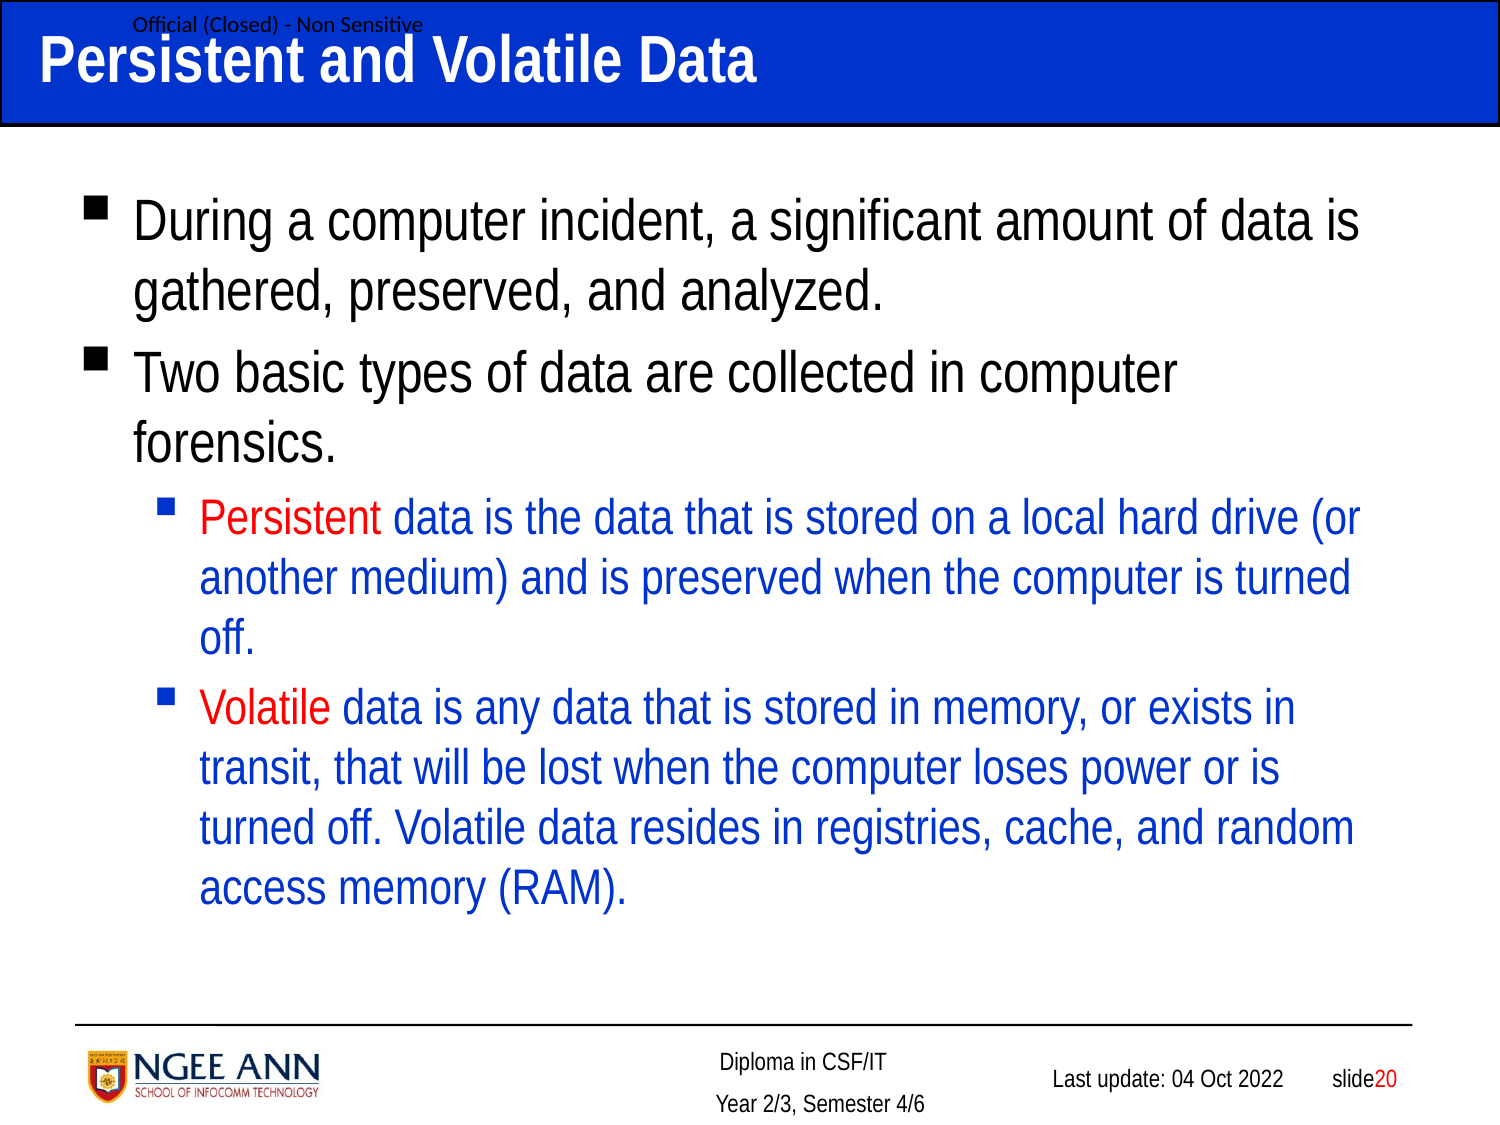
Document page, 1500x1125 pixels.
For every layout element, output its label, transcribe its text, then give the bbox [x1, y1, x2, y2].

slide_number slide20 [1099, 1037, 1413, 1101]
picture [62, 1028, 344, 1125]
title Persistent and Volatile Data [23, 0, 1500, 115]
list During a computer incident, a significant amount of data is gathered, preserved, and analyzed. Two basic types of data are collected in computer forensics. Persistent data is the data that is stored on a local hard drive (or another medium) and is preserved when the computer is turned off. Volatile data is any data that is stored in memory, or exists in transit, that will be lost when the computer loses power or is turned off. Volatile data resides in registries, cache, and random access memory (RAM). [62, 174, 1401, 1026]
